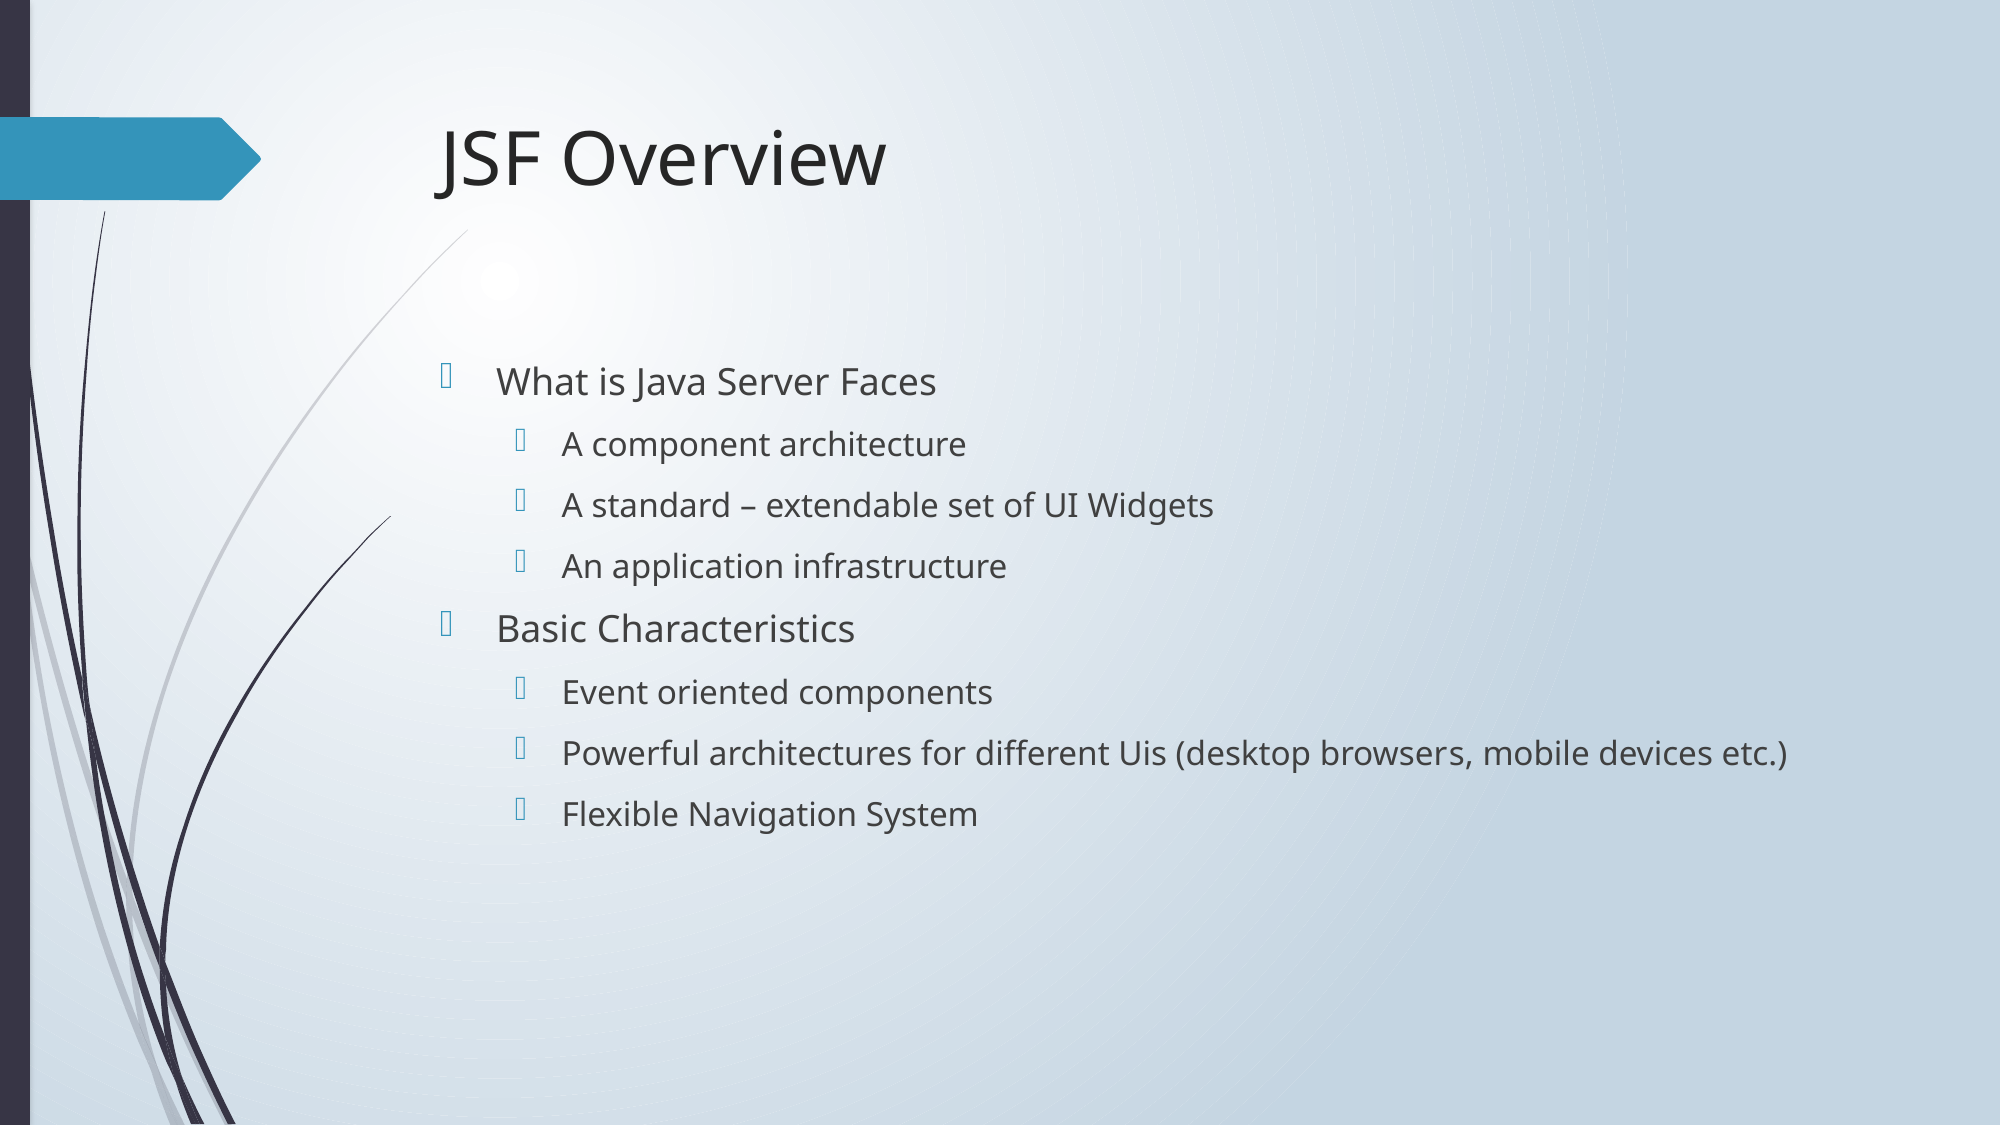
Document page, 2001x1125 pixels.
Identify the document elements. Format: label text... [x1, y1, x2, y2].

title JSF Overview [425, 102, 1888, 313]
list What is Java Server Faces A component architecture A standard – extendable set of UI Widgets An application infrastructure Basic Characteristics Event oriented components Powerful architectures for different Uis (desktop browsers, mobile devices etc.) Flexible Navigation System [424, 350, 1888, 970]
